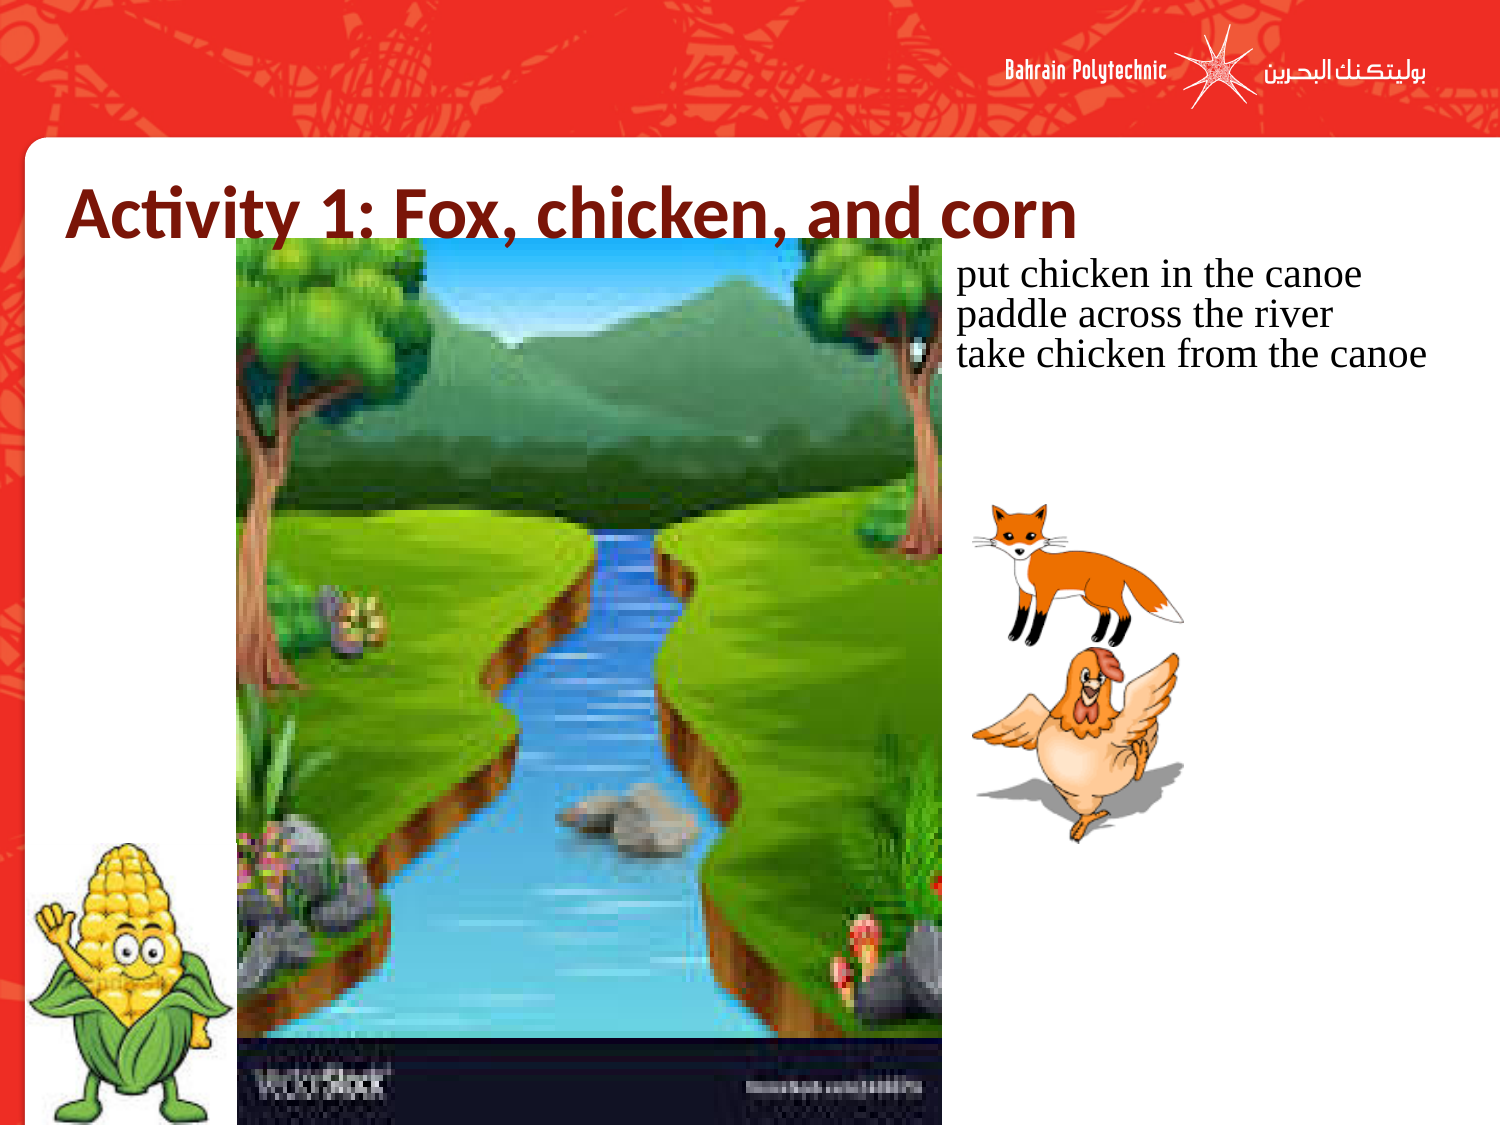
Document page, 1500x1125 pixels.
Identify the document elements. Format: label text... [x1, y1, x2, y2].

title Activity 1: Fox, chicken, and corn [50, 125, 1425, 293]
picture [0, 0, 1500, 1125]
text_box put chicken in the canoe paddle across the river take chicken from the canoe [946, 247, 1483, 383]
picture [972, 504, 1184, 844]
picture [26, 238, 942, 1125]
